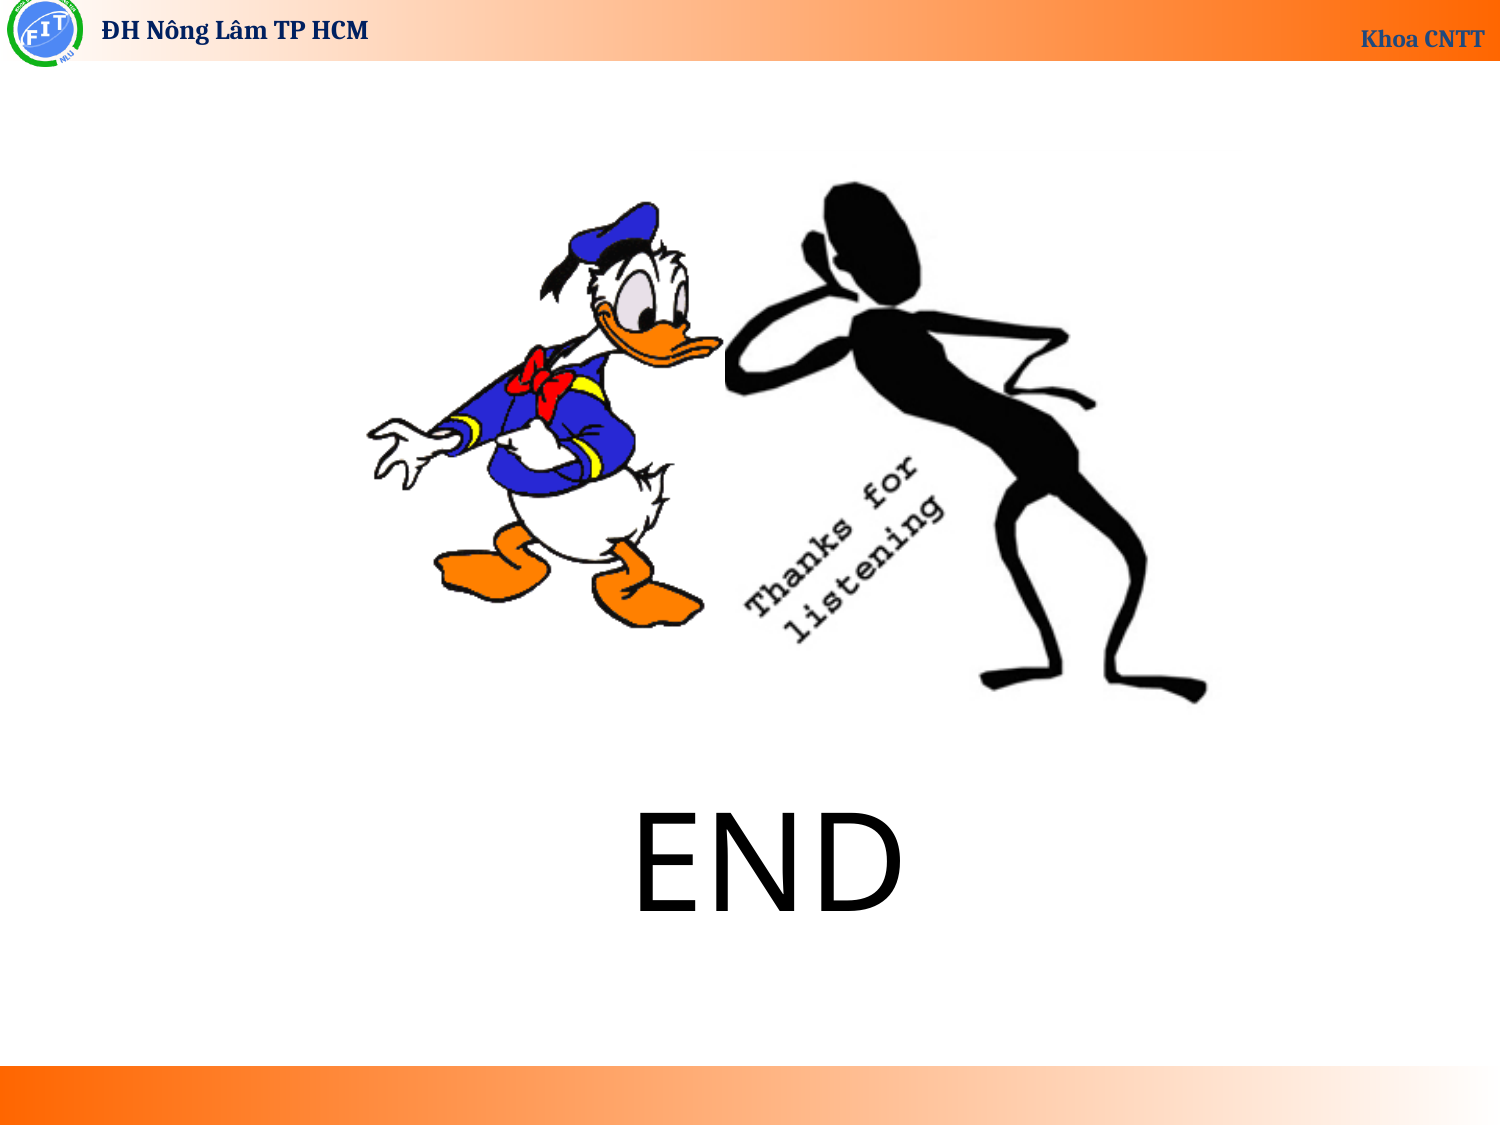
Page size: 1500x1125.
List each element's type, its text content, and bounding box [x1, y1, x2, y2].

text_box END [612, 766, 1050, 947]
picture [7, 0, 83, 67]
table_cell RemoveAt [646, 1067, 650, 1125]
table_cell Name [558, 1067, 562, 1125]
picture [362, 149, 1242, 717]
